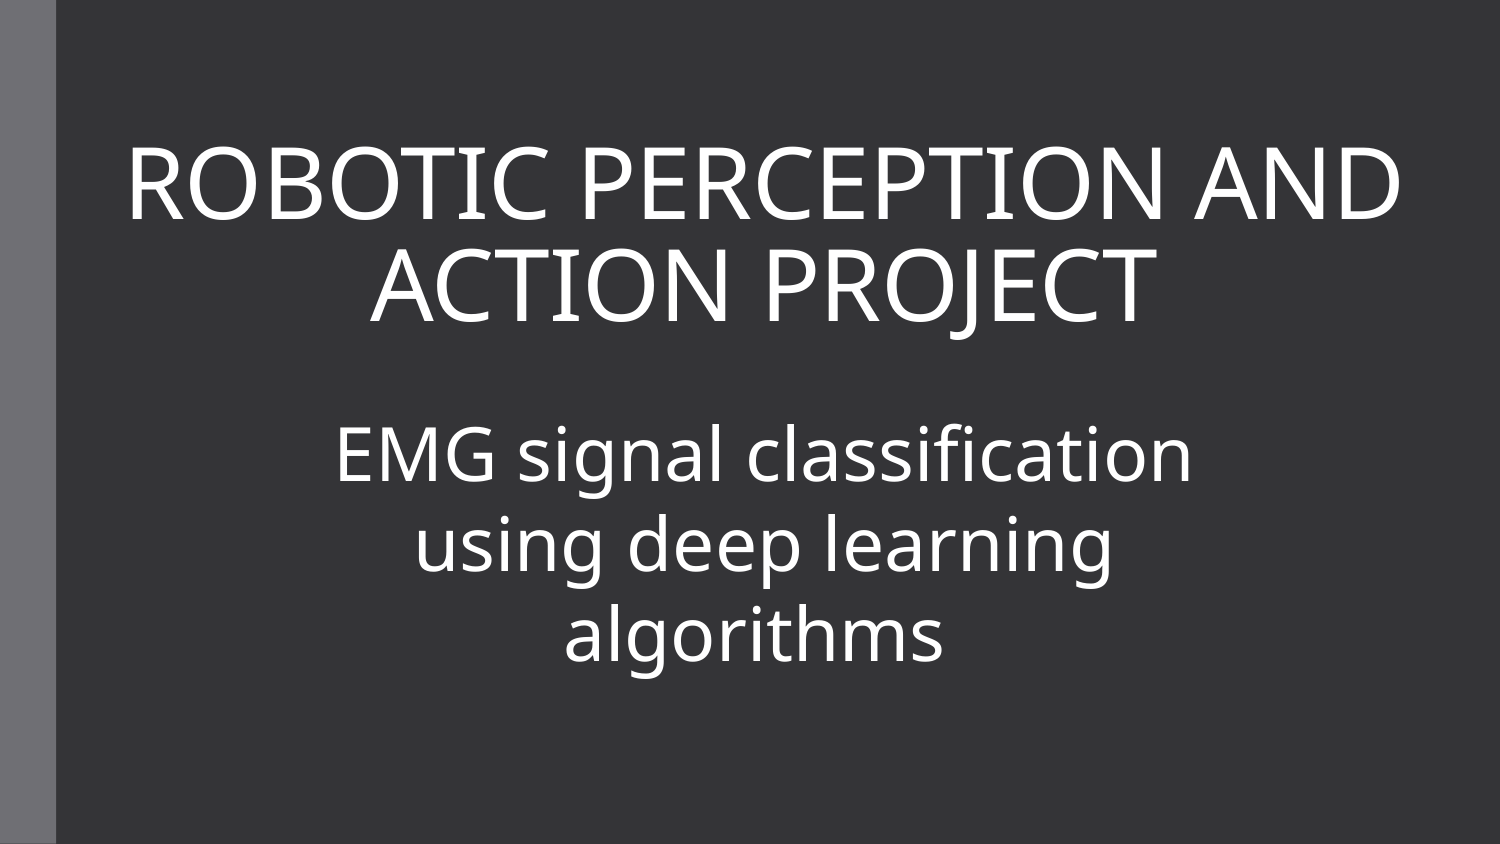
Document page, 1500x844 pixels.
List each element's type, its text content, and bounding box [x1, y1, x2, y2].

title ROBOTIC PERCEPTION AND ACTION PROJECT [65, 122, 1464, 400]
text_box EMG signal classification using deep learning algorithms [292, 399, 1237, 685]
